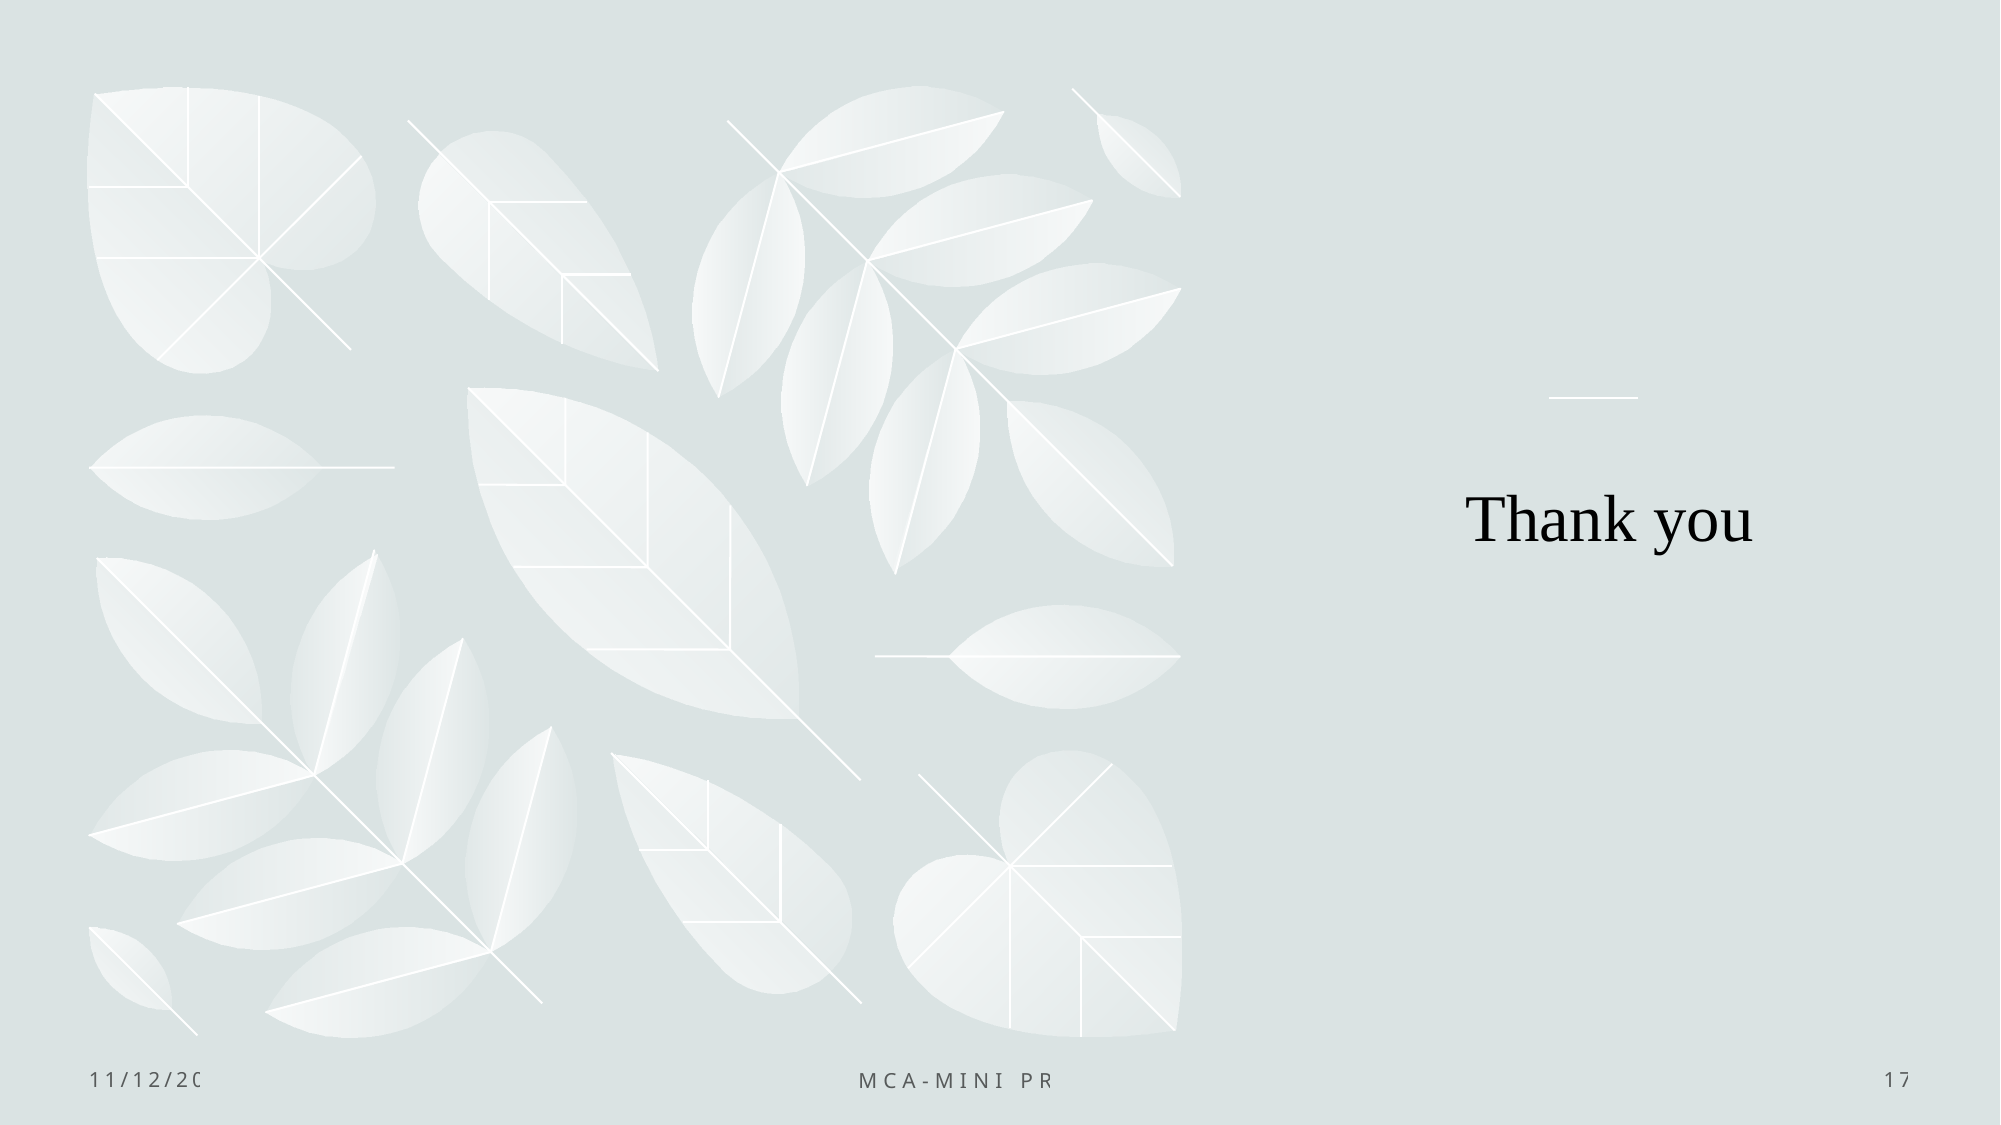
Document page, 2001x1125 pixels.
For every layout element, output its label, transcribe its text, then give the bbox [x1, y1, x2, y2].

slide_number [73, 1042, 363, 1119]
footer MCA-Mini Project [451, 1042, 1549, 1119]
slide_number 17 [1637, 1042, 1927, 1119]
title Thank you [1293, 265, 1927, 563]
